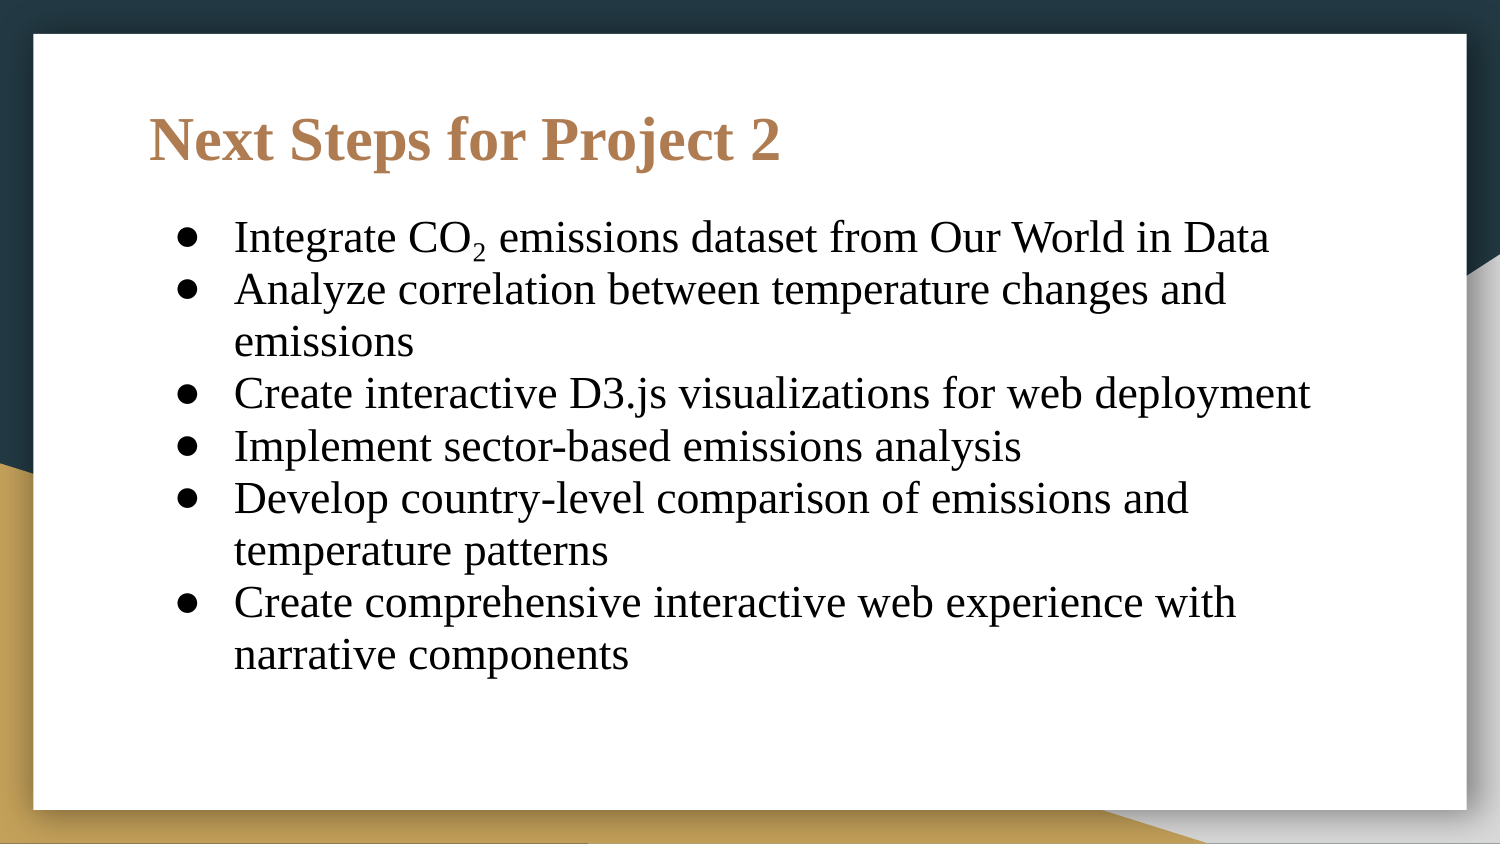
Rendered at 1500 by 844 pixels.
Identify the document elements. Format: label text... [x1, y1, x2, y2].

list Integrate CO₂ emissions dataset from Our World in Data Analyze correlation between temperature changes and emissions Create interactive D3.js visualizations for web deployment Implement sector-based emissions analysis Develop country-level comparison of emissions and temperature patterns Create comprehensive interactive web experience with narrative components [143, 195, 1376, 598]
title Next Steps for Project 2 [134, 82, 1366, 240]
